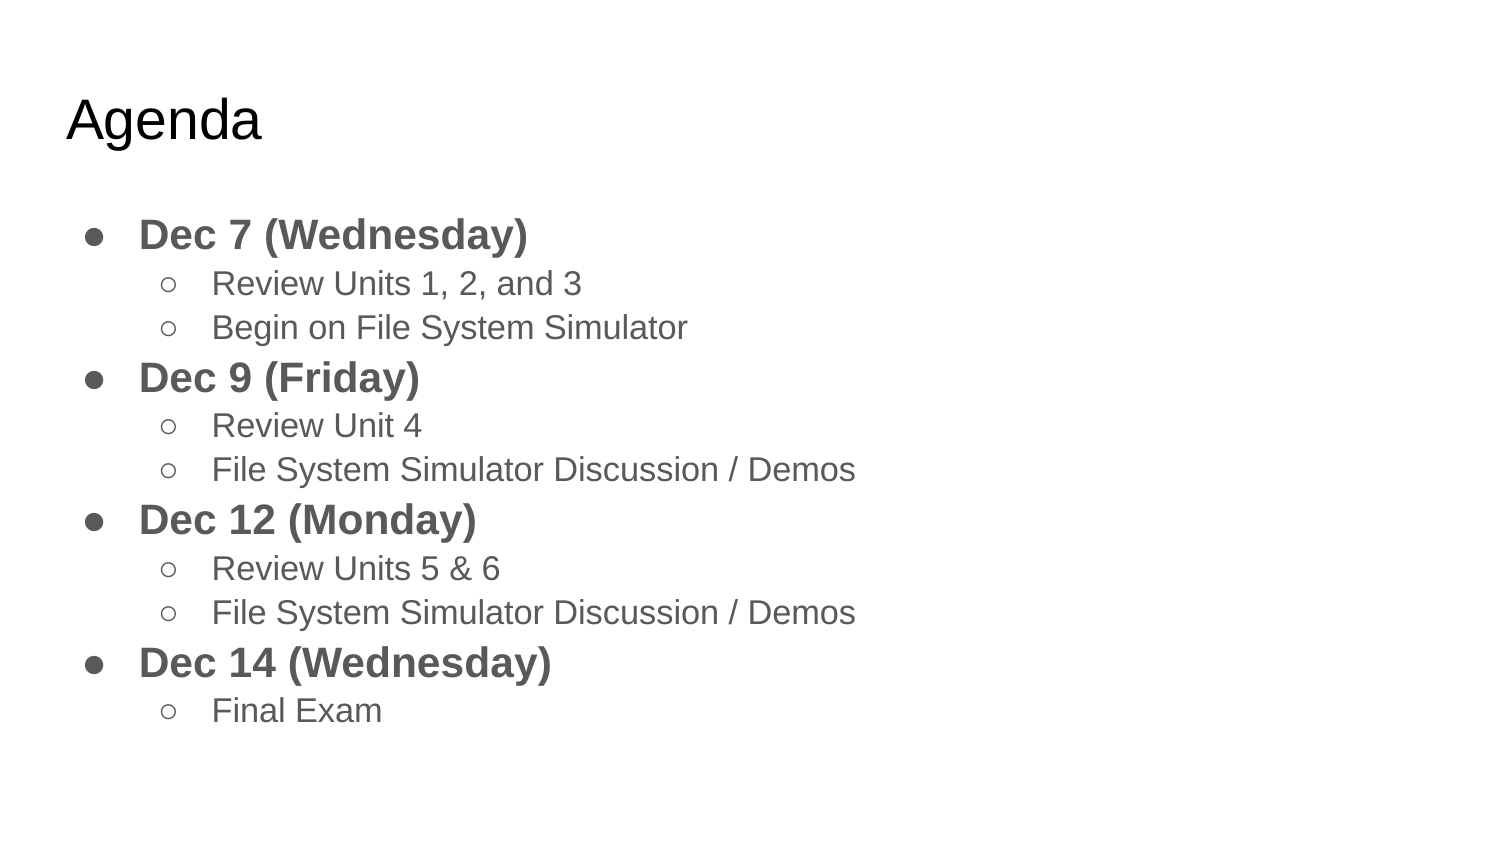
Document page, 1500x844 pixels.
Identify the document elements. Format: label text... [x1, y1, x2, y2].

list Dec 7 (Wednesday) Review Units 1, 2, and 3 Begin on File System Simulator Dec 9 (Friday) Review Unit 4 File System Simulator Discussion / Demos Dec 12 (Monday) Review Units 5 & 6 File System Simulator Discussion / Demos Dec 14 (Wednesday) Final Exam [51, 189, 1449, 750]
title Agenda [51, 72, 1449, 167]
